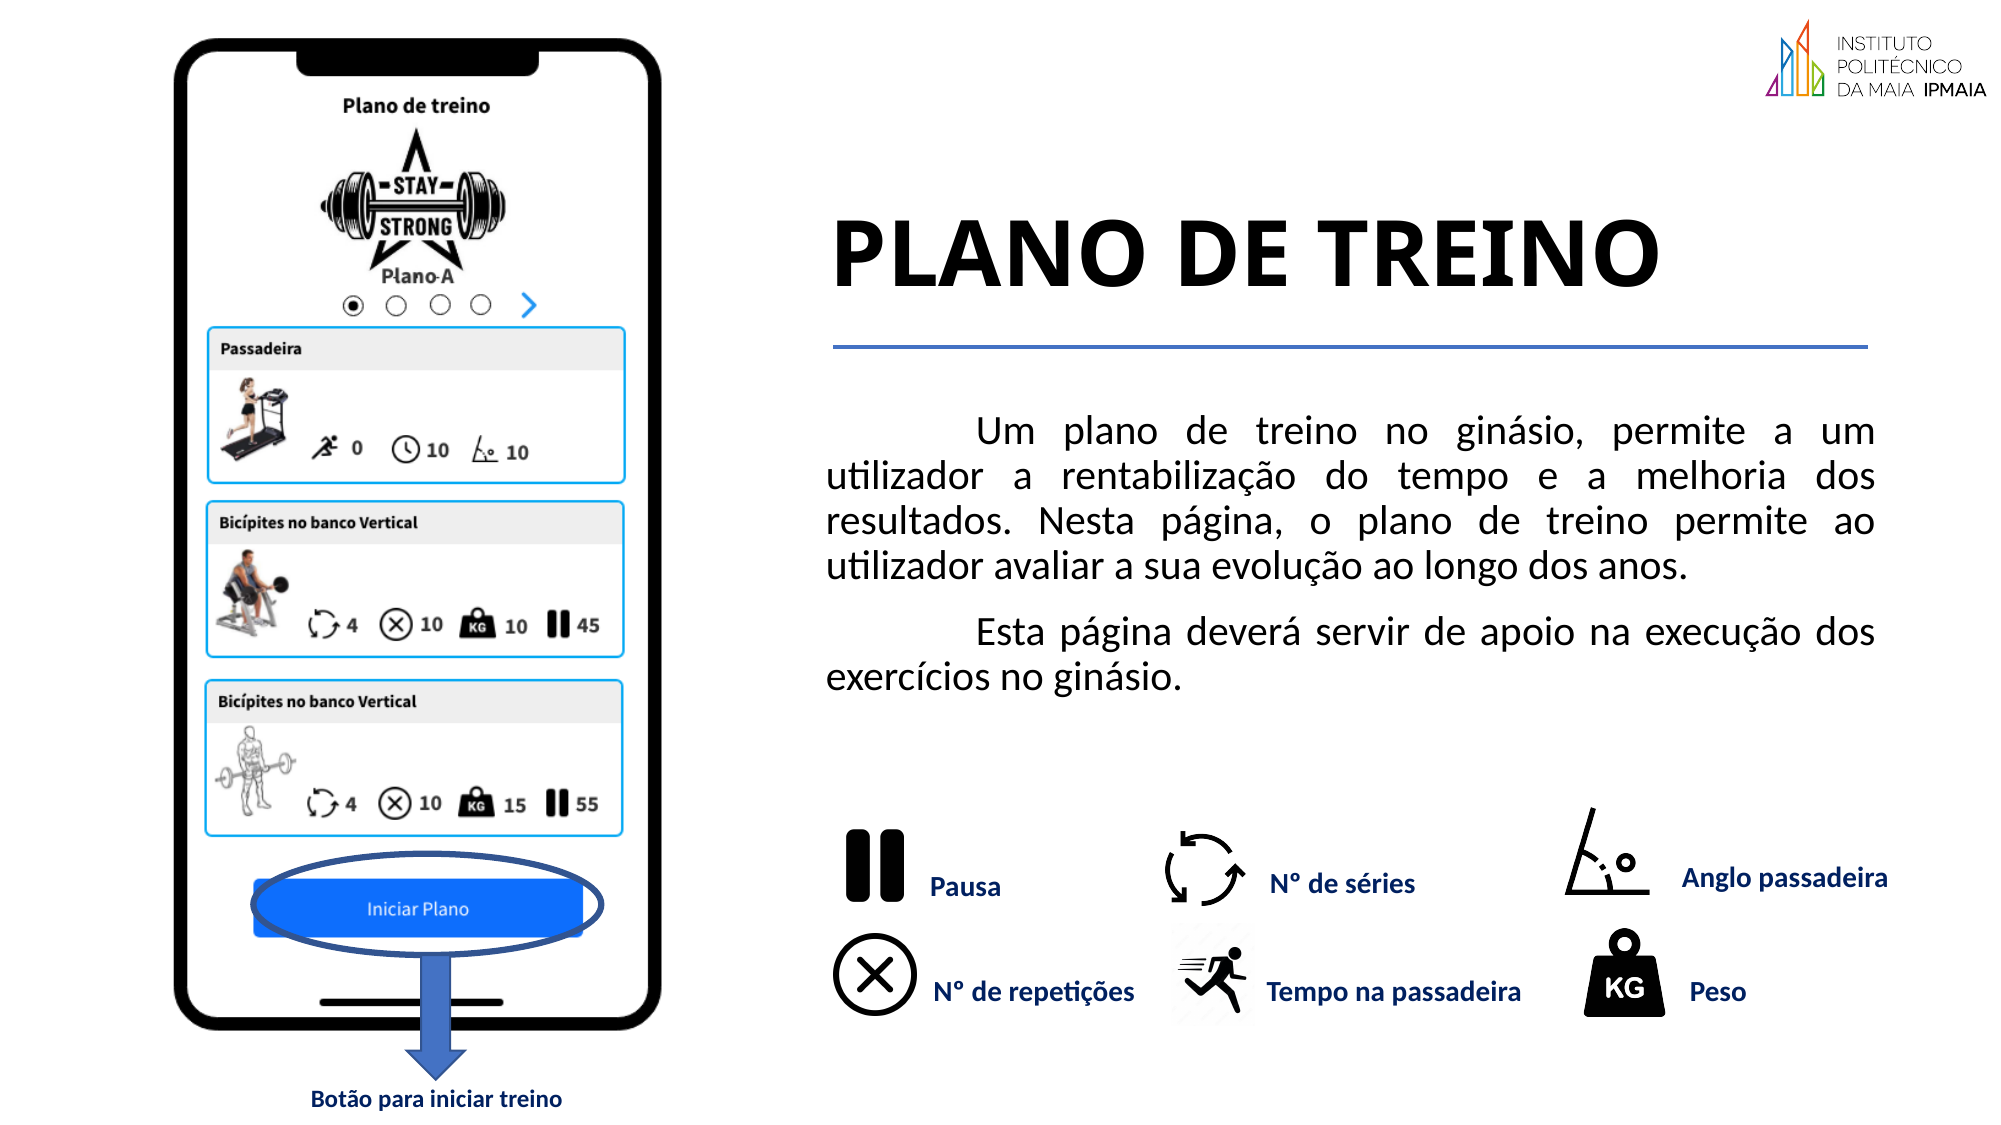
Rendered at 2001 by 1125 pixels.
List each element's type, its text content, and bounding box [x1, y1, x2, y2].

picture [1749, 0, 2000, 116]
text_box Nº de repetições [918, 964, 1171, 1015]
text_box [404, 1046, 468, 1075]
title PLANO DE TREINO [814, 103, 1895, 315]
picture [1165, 828, 1246, 909]
picture [833, 824, 917, 907]
text_box Botão para iniciar treino [296, 1075, 798, 1121]
list Um plano de treino no ginásio, permite a um utilizador a rentabilização do tempo e a melhoria dos resultados. Nesta página, o plano de treino permite ao utilizador avaliar a sua evolução ao longo dos anos. Esta página deverá servir de apoio na execução dos exercícios no ginásio. [810, 400, 1892, 1022]
picture [1579, 928, 1669, 1017]
picture [1171, 923, 1255, 1026]
picture [1563, 807, 1651, 895]
text_box Peso [1675, 964, 1975, 1015]
text_box Pausa [915, 859, 1215, 910]
picture [131, 26, 740, 1046]
text_box Nº de séries [1254, 856, 1554, 907]
text_box Tempo na passadeira [1255, 964, 1551, 1015]
picture [833, 933, 917, 1016]
text_box Anglo passadeira [1667, 851, 1967, 901]
